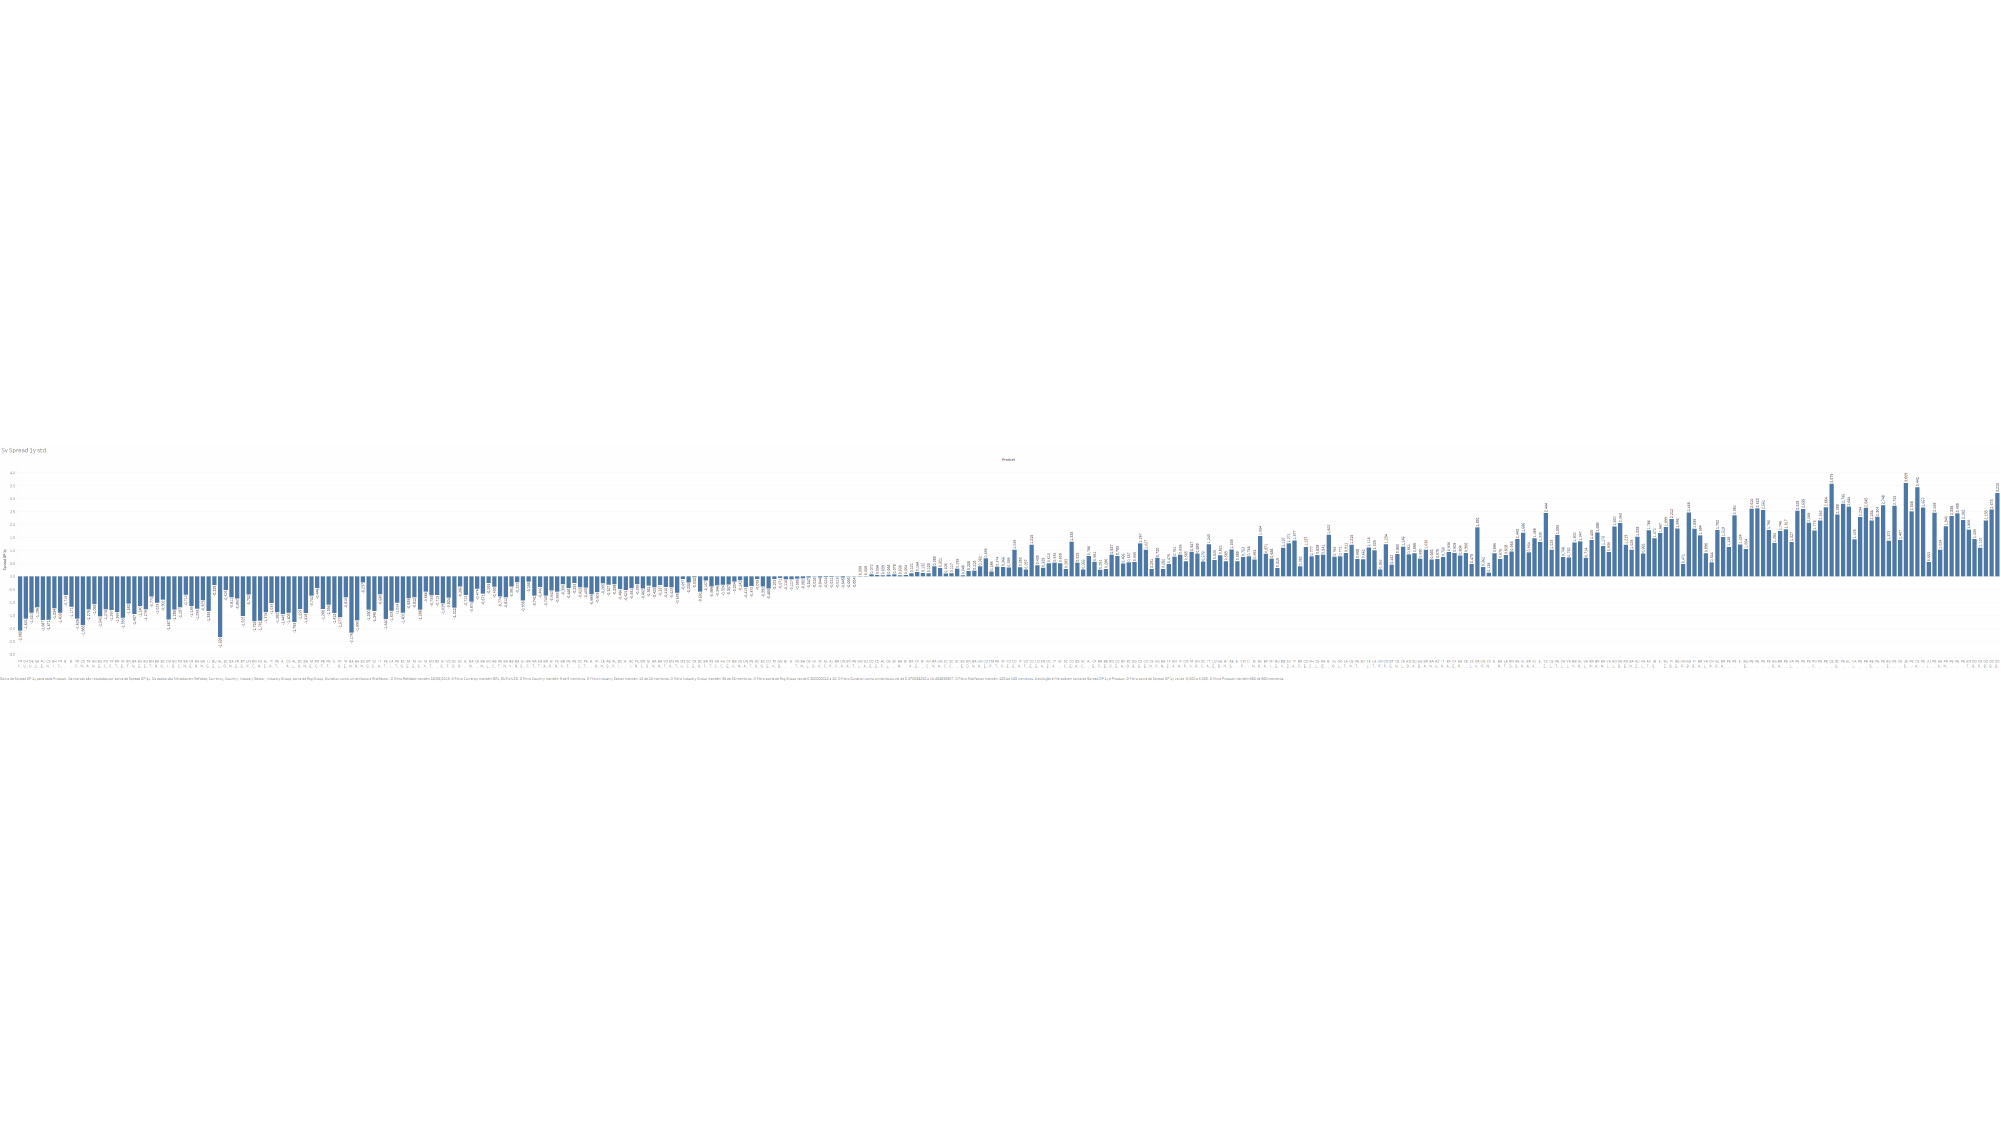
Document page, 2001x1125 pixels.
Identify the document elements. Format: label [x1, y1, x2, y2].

picture [0, 444, 2000, 681]
